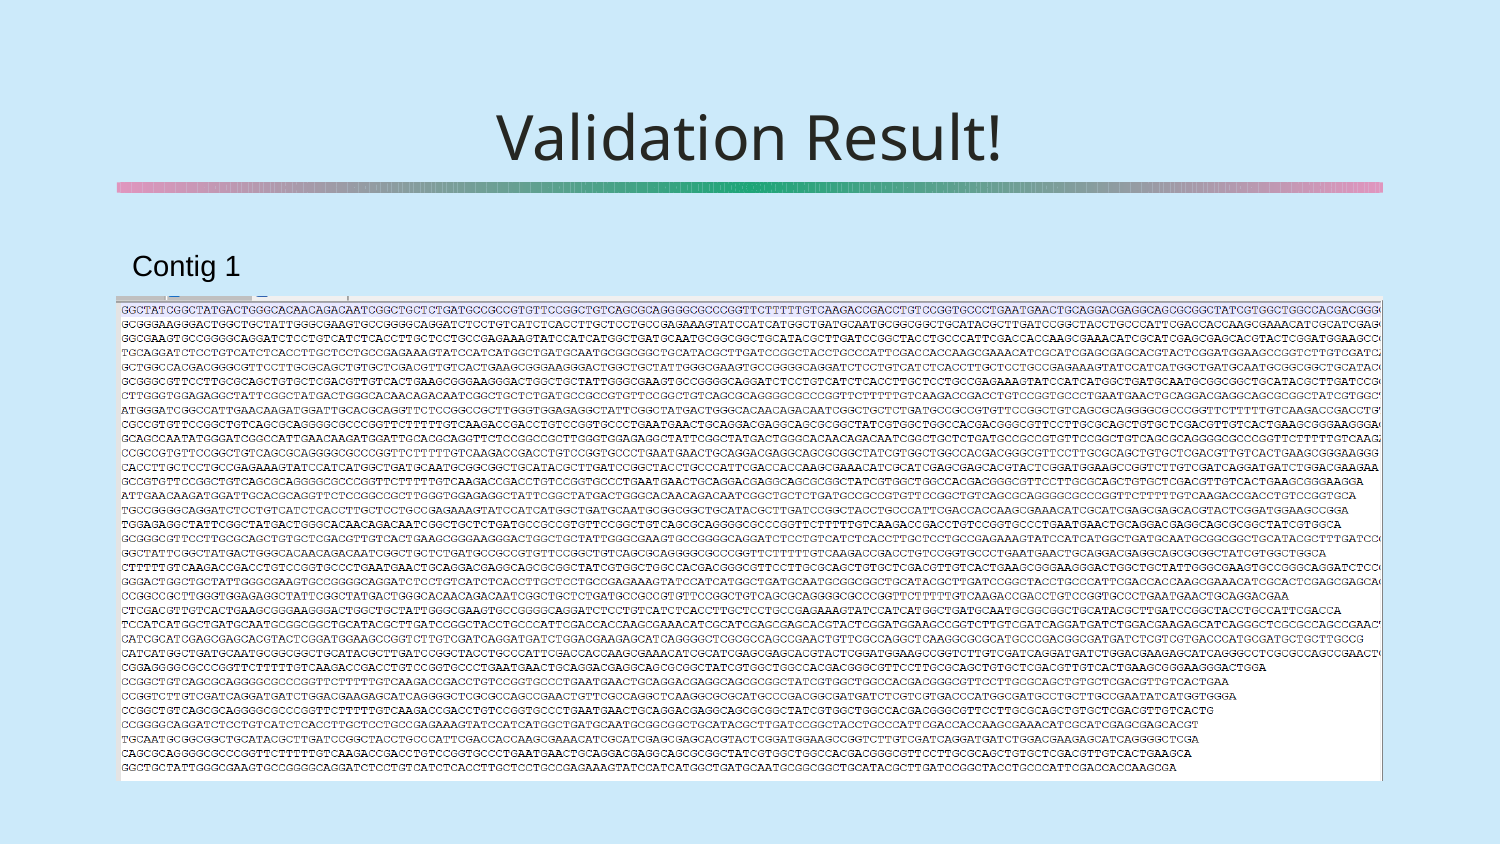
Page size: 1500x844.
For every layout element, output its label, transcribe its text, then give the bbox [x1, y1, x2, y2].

picture [116, 296, 1384, 781]
text_box Contig 1 [117, 240, 257, 290]
title Validation Result! [116, 88, 1383, 182]
text_box [116, 182, 1383, 193]
